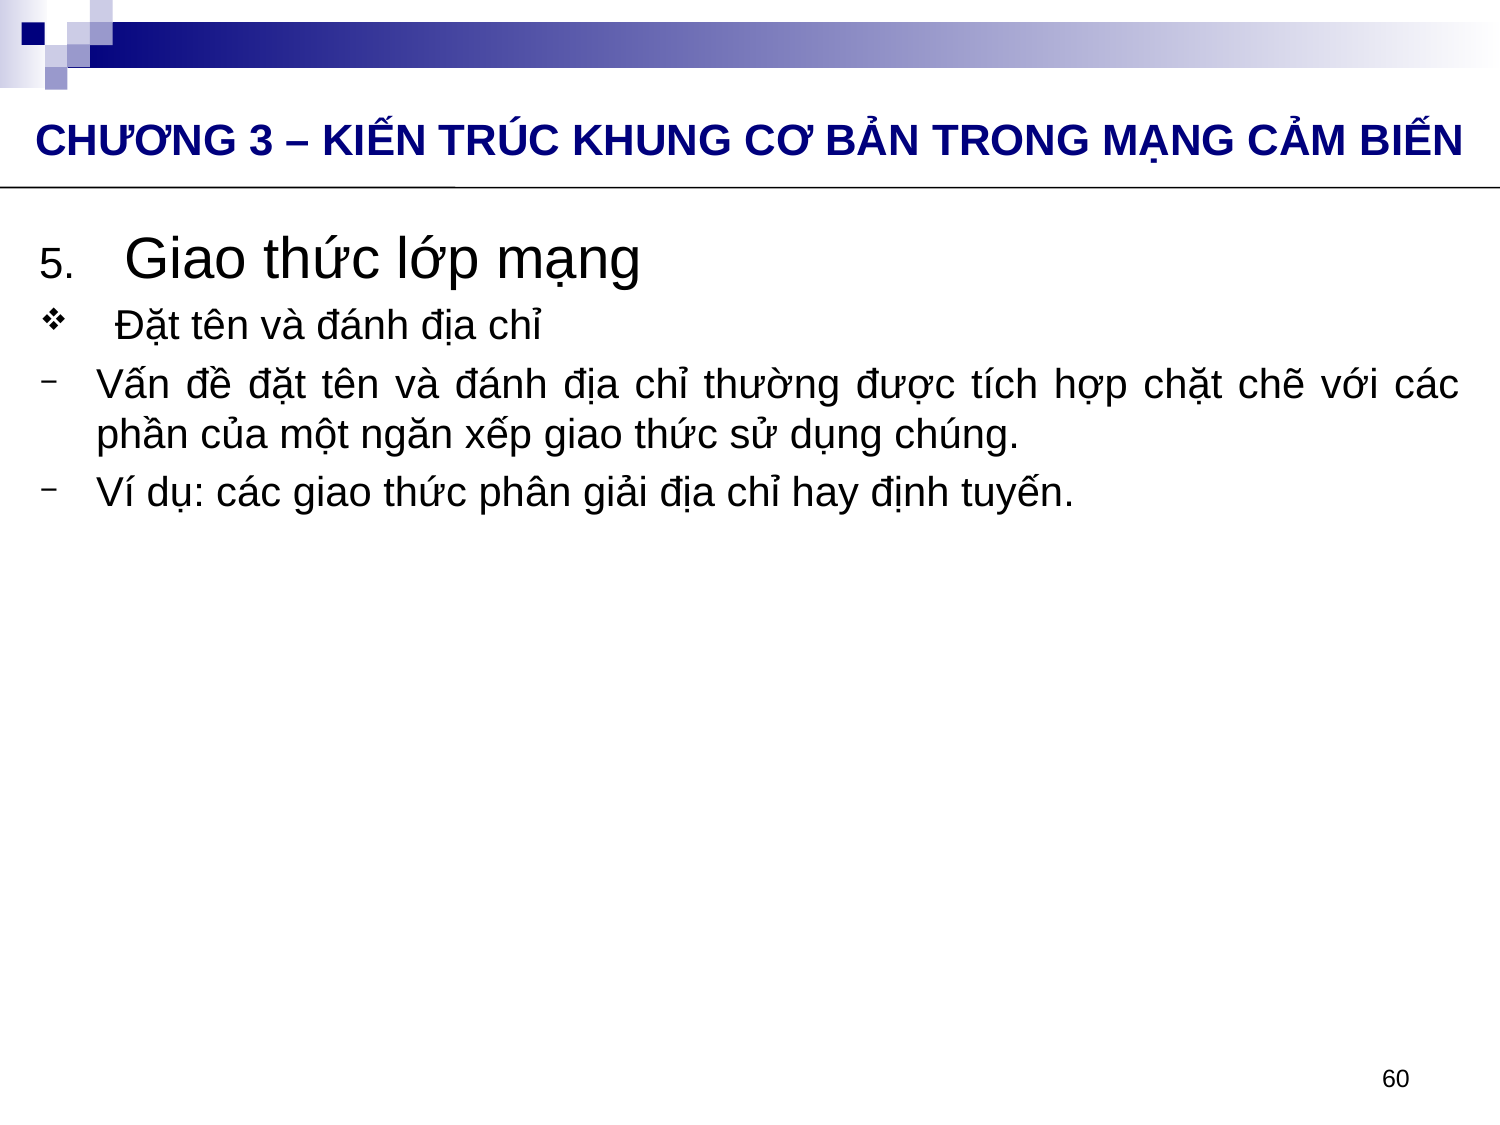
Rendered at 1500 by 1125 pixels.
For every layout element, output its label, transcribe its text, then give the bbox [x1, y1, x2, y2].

text_box Giao thức lớp mạng Đặt tên và đánh địa chỉ Vấn đề đặt tên và đánh địa chỉ thường được tích hợp chặt chẽ với các phần của một ngăn xếp giao thức sử dụng chúng. Ví dụ: các giao thức phân giải địa chỉ hay định tuyến. [24, 212, 1475, 1075]
text_box CHƯƠNG 3 – KIẾN TRÚC KHUNG CƠ BẢN TRONG MẠNG CẢM BIẾN [0, 87, 1500, 188]
slide_number 60 [1074, 1075, 1426, 1101]
